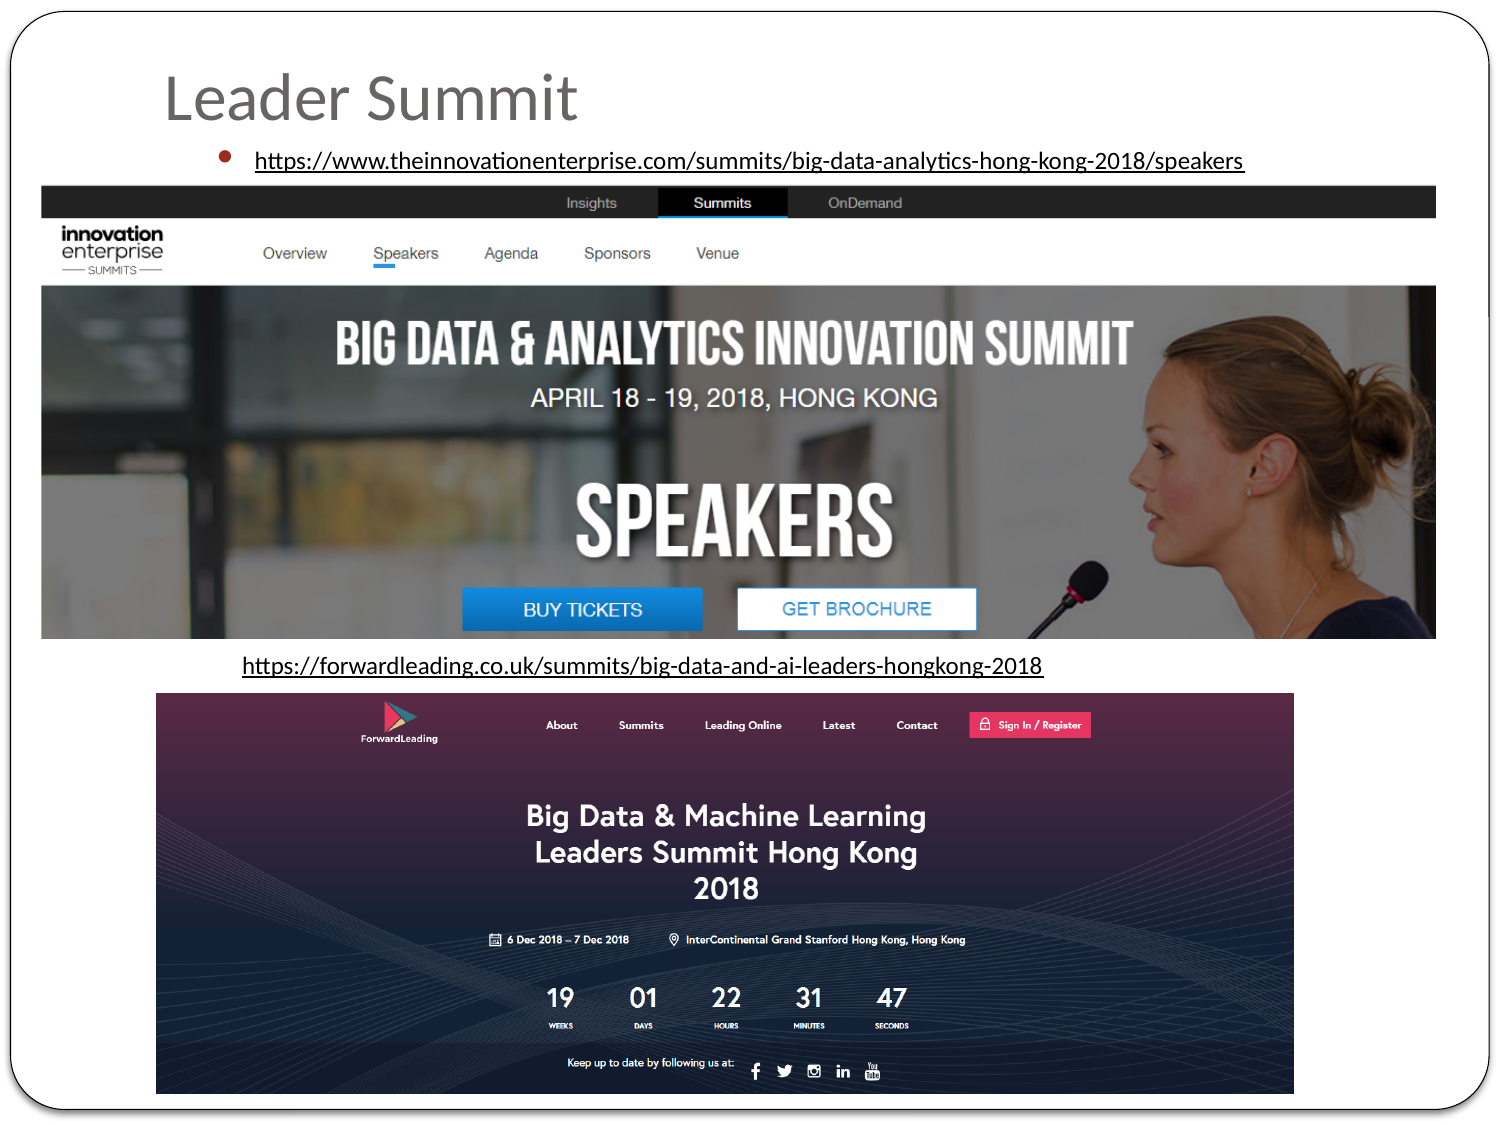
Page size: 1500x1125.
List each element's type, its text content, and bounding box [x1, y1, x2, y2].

list https://www.theinnovationenterprise.com/summits/big-data-analytics-hong-kong-2018/speakers [149, 137, 1425, 182]
picture [41, 184, 1437, 640]
title Leader Summit [150, 45, 1425, 137]
picture [155, 692, 1294, 1095]
text_box https://forwardleading.co.uk/summits/big-data-and-ai-leaders-hongkong-2018 [152, 648, 1121, 687]
